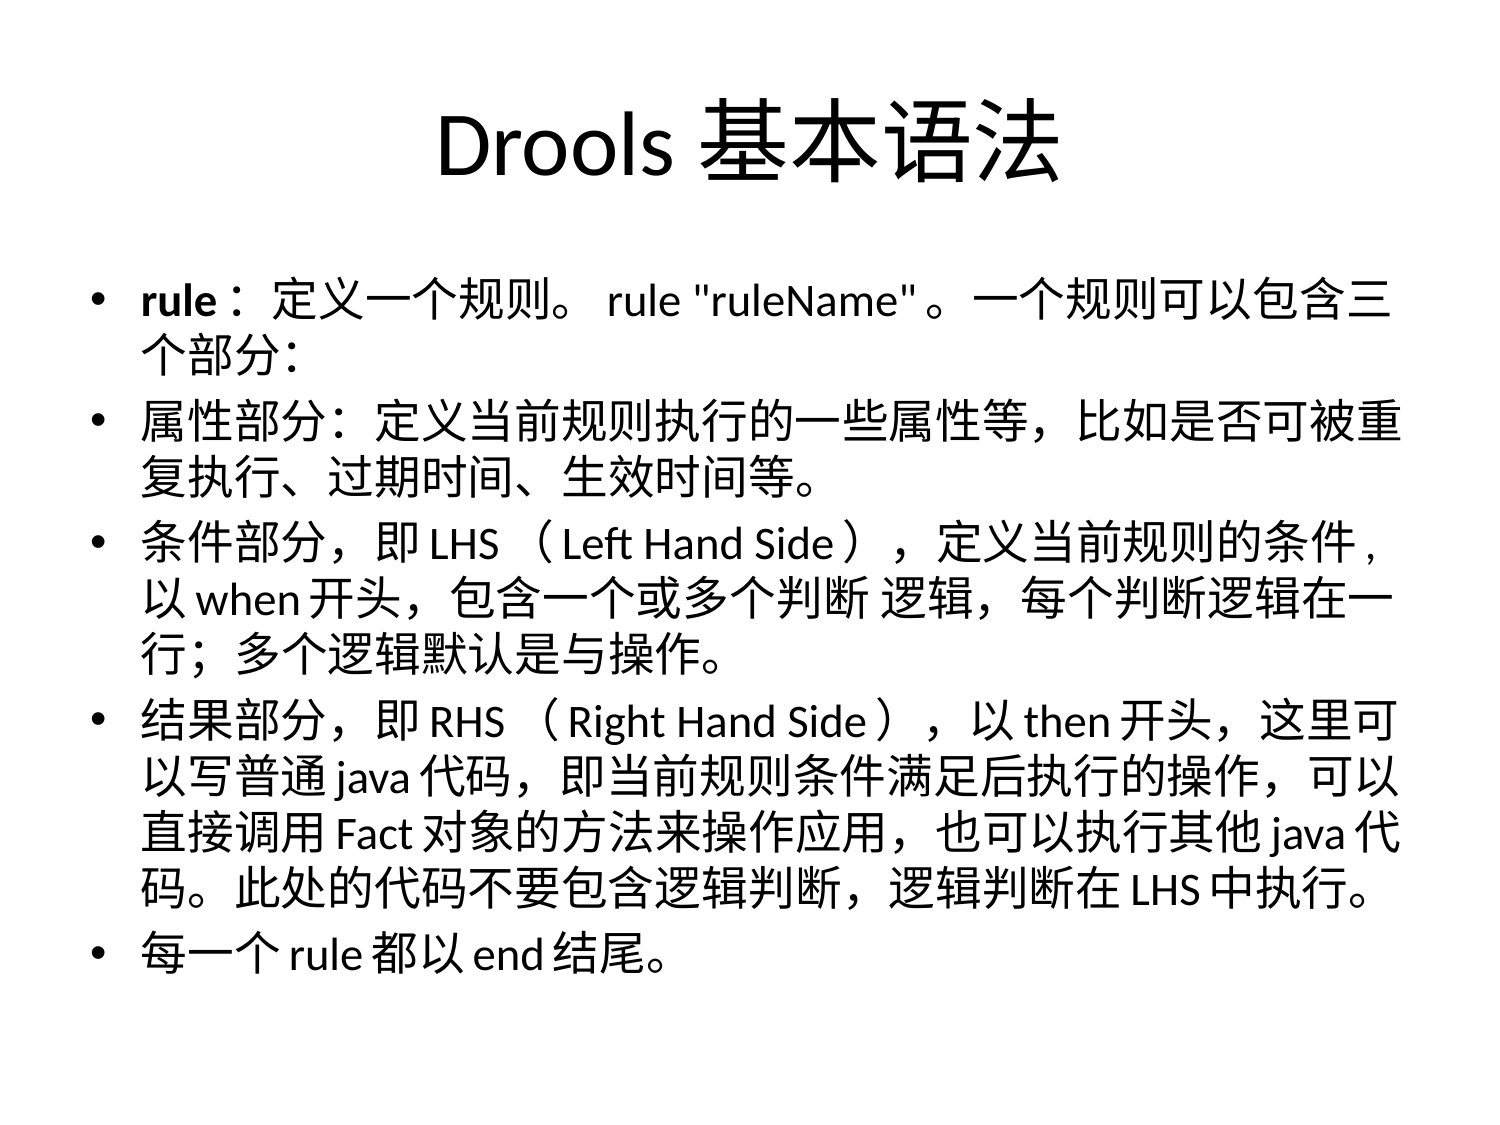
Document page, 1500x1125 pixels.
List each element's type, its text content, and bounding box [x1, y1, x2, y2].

title Drools基本语法 [75, 45, 1425, 233]
list rule：定义一个规则。rule "ruleName"。一个规则可以包含三个部分： 属性部分：定义当前规则执行的一些属性等，比如是否可被重复执行、过期时间、生效时间等。 条件部分，即LHS（Left Hand Side），定义当前规则的条件, 以when开头，包含一个或多个判断 逻辑，每个判断逻辑在一行；多个逻辑默认是与操作。 结果部分，即RHS（Right Hand Side），以then开头，这里可以写普通java代码，即当前规则条件满足后执行的操作，可以直接调用Fact对象的方法来操作应用，也可以执行其他java代码。此处的代码不要包含逻辑判断，逻辑判断在LHS中执行。 每一个rule都以end结尾。 [75, 262, 1425, 1005]
